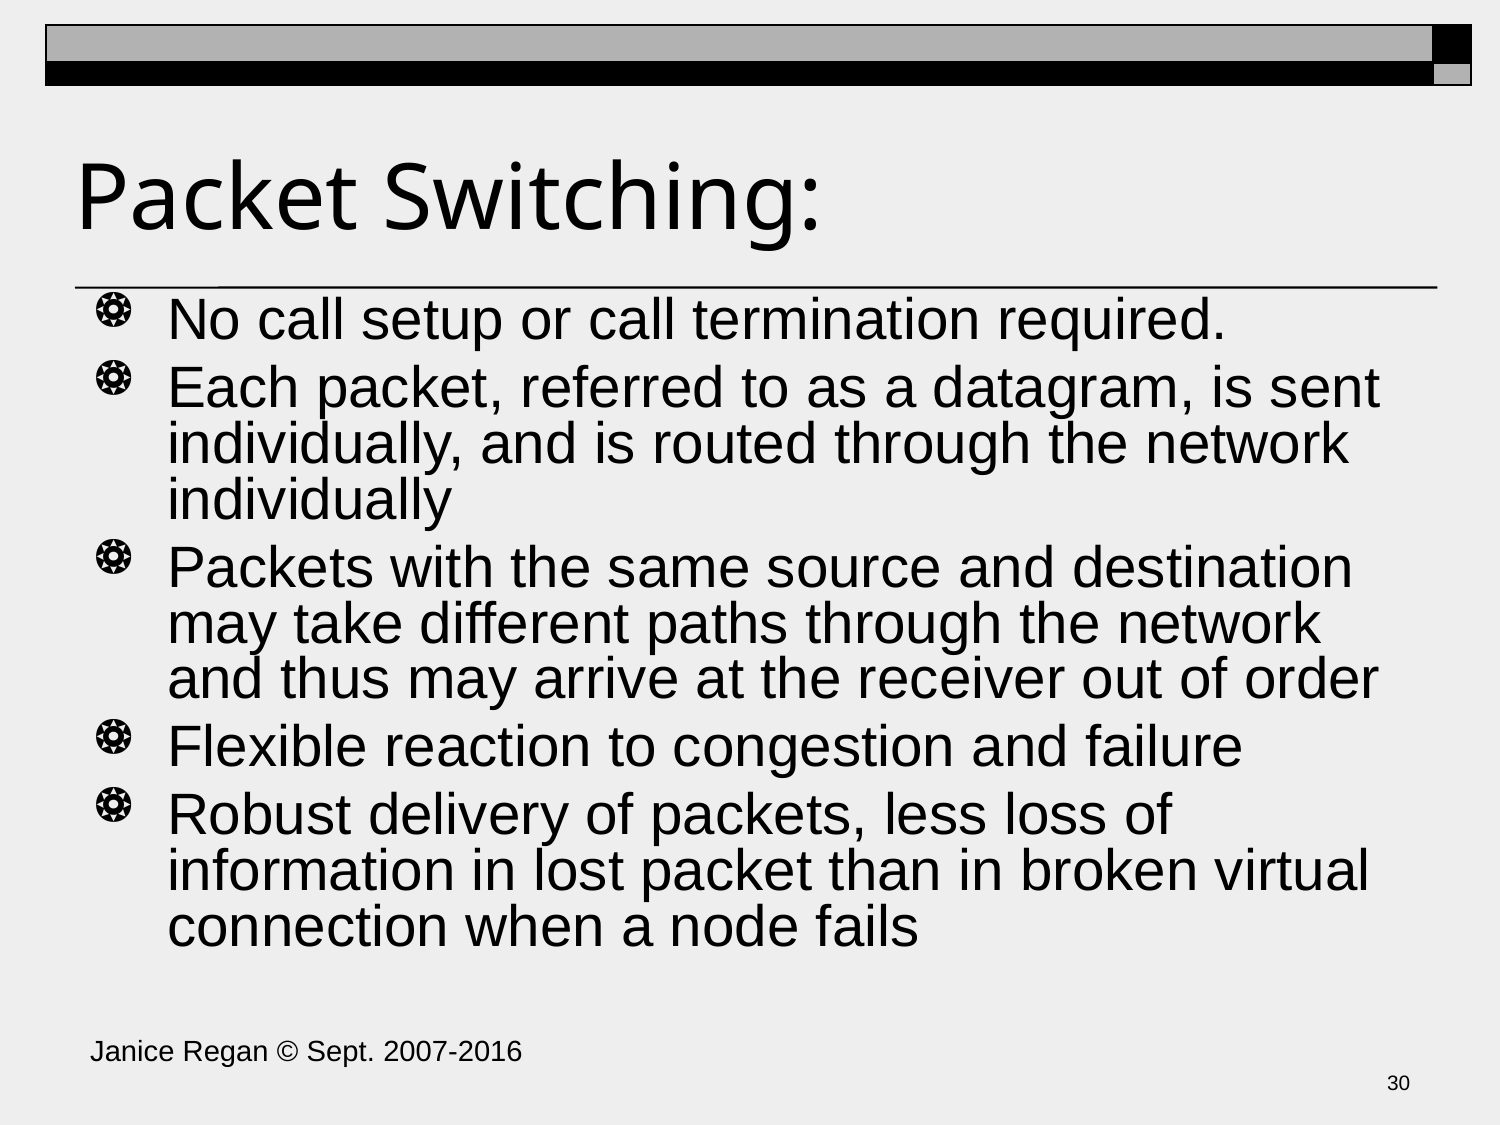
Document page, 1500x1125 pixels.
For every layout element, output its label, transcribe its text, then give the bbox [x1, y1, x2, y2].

title Packet Switching: [59, 113, 1460, 256]
list No call setup or call termination required. Each packet, referred to as a datagram, is sent individually, and is routed through the network individually Packets with the same source and destination may take different paths through the network and thus may arrive at the receiver out of order Flexible reaction to congestion and failure Robust delivery of packets, less loss of information in lost packet than in broken virtual connection when a node fails [75, 287, 1425, 1009]
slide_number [75, 1025, 796, 1100]
slide_number 29 [1074, 1062, 1425, 1100]
